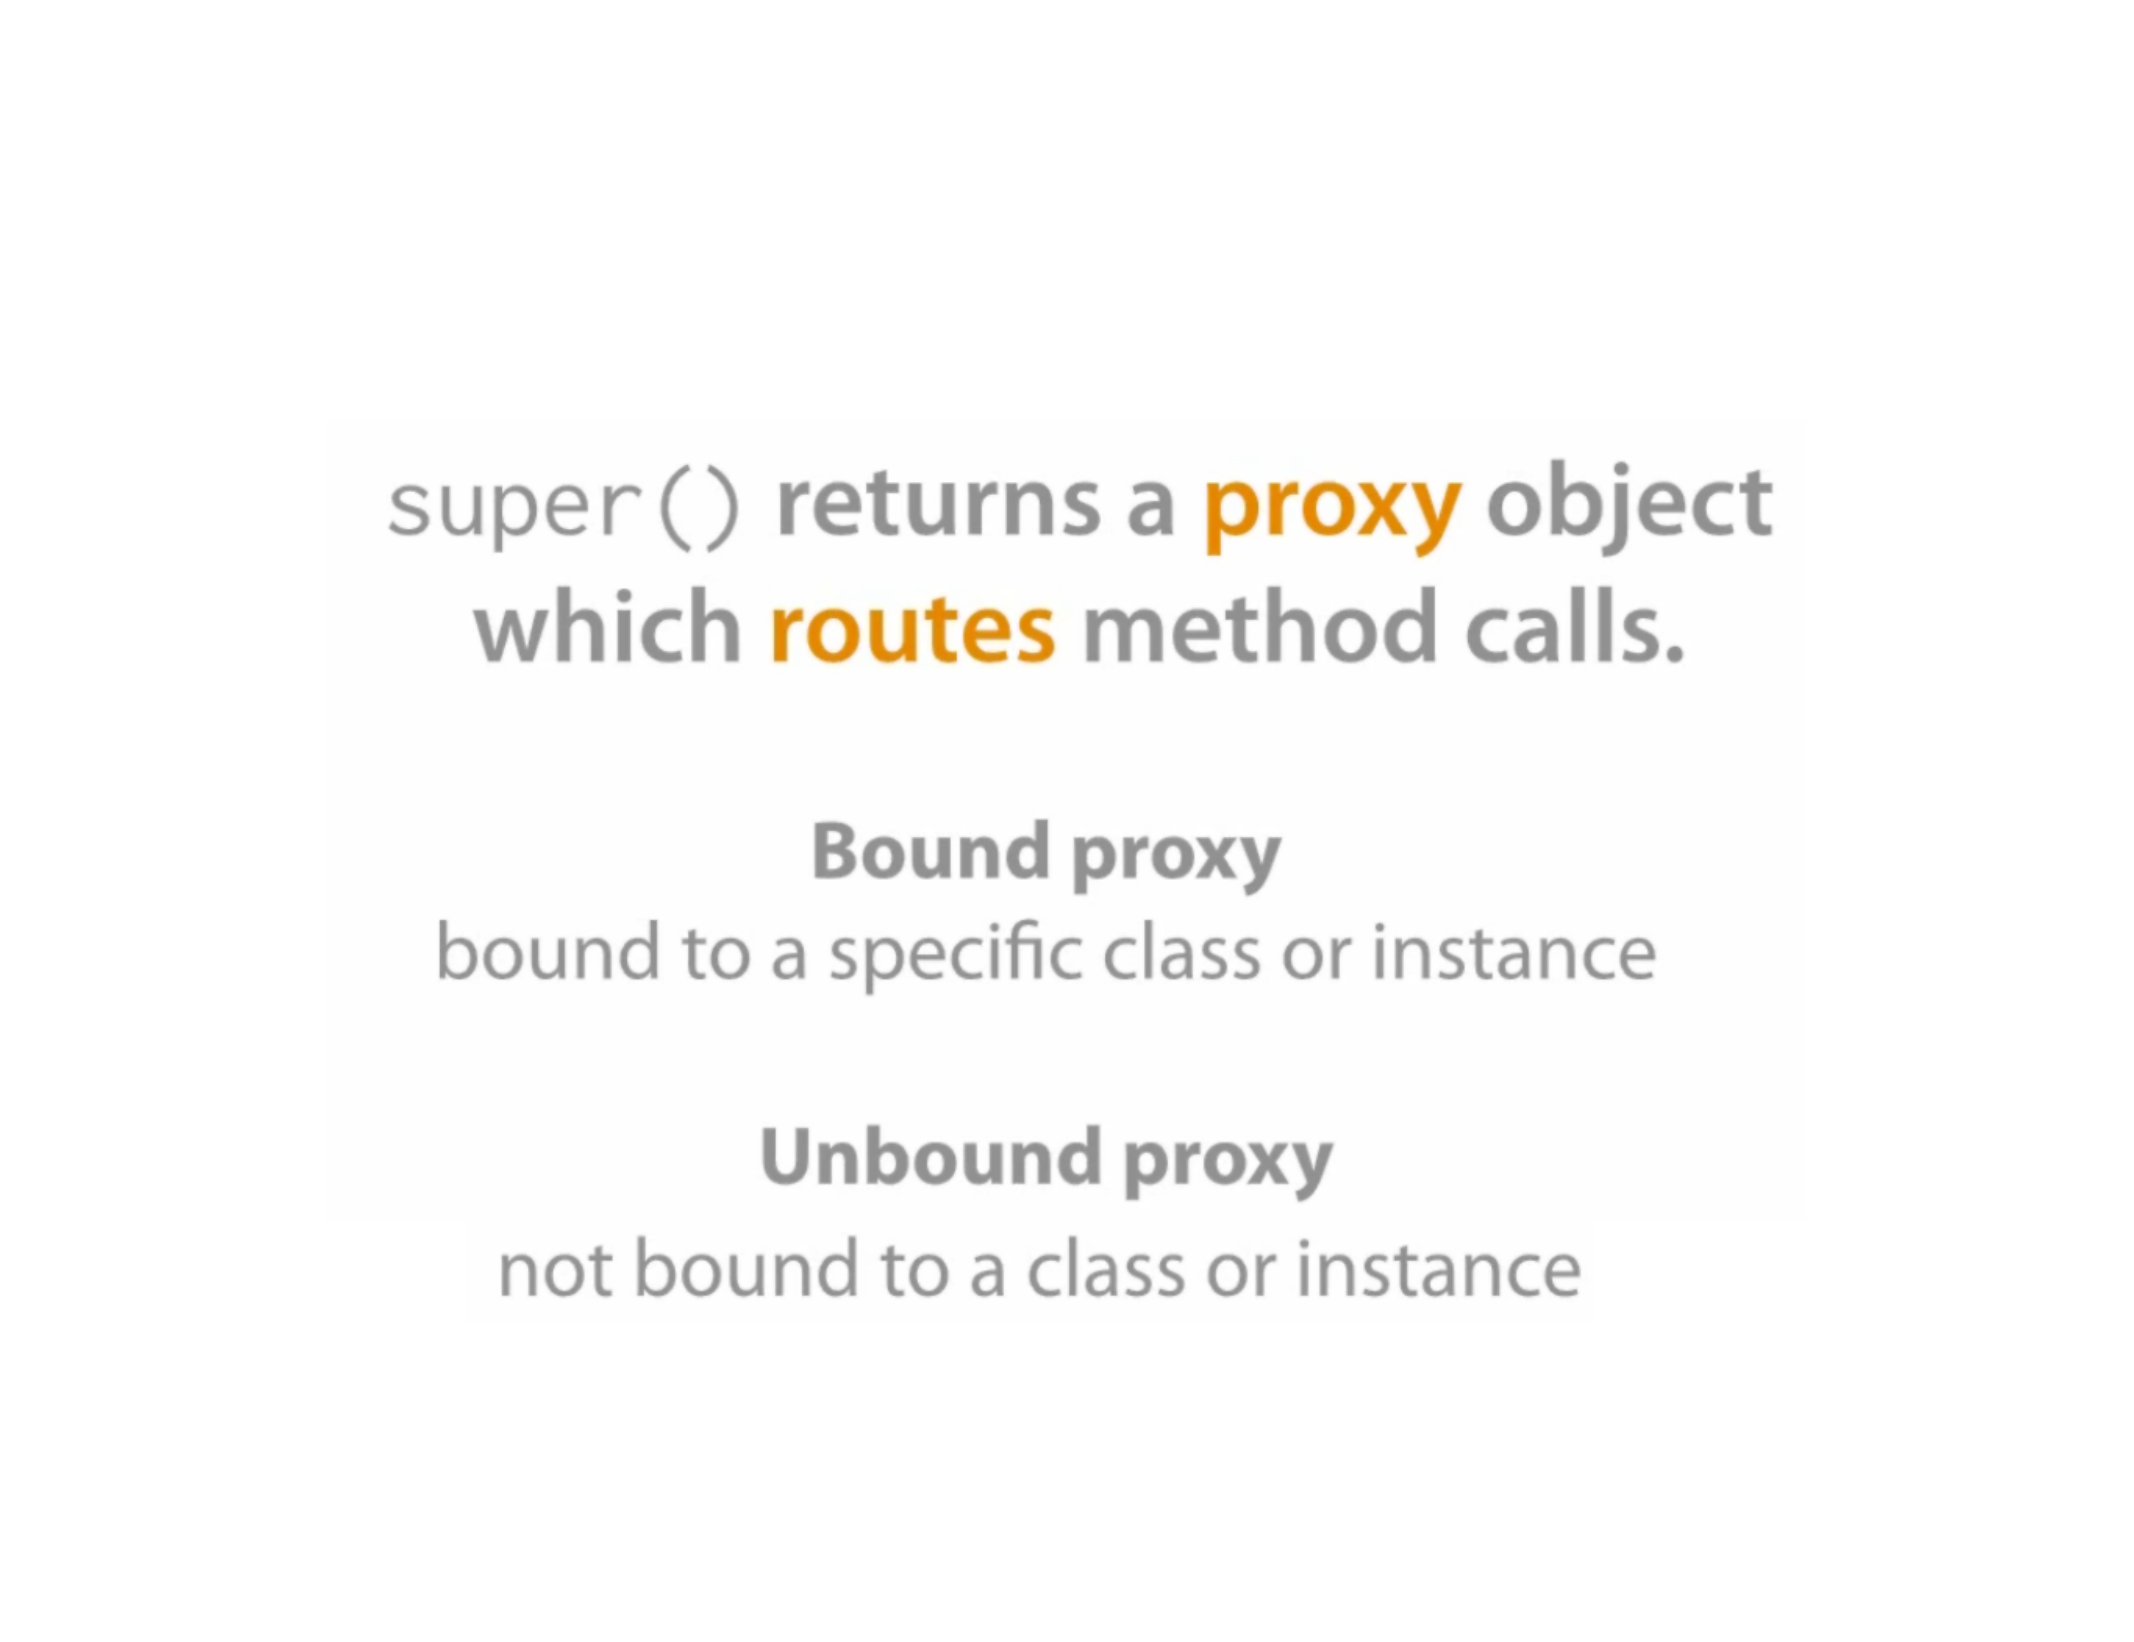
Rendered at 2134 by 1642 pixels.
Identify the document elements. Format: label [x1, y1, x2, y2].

picture [466, 1223, 1595, 1323]
picture [325, 419, 1808, 1222]
